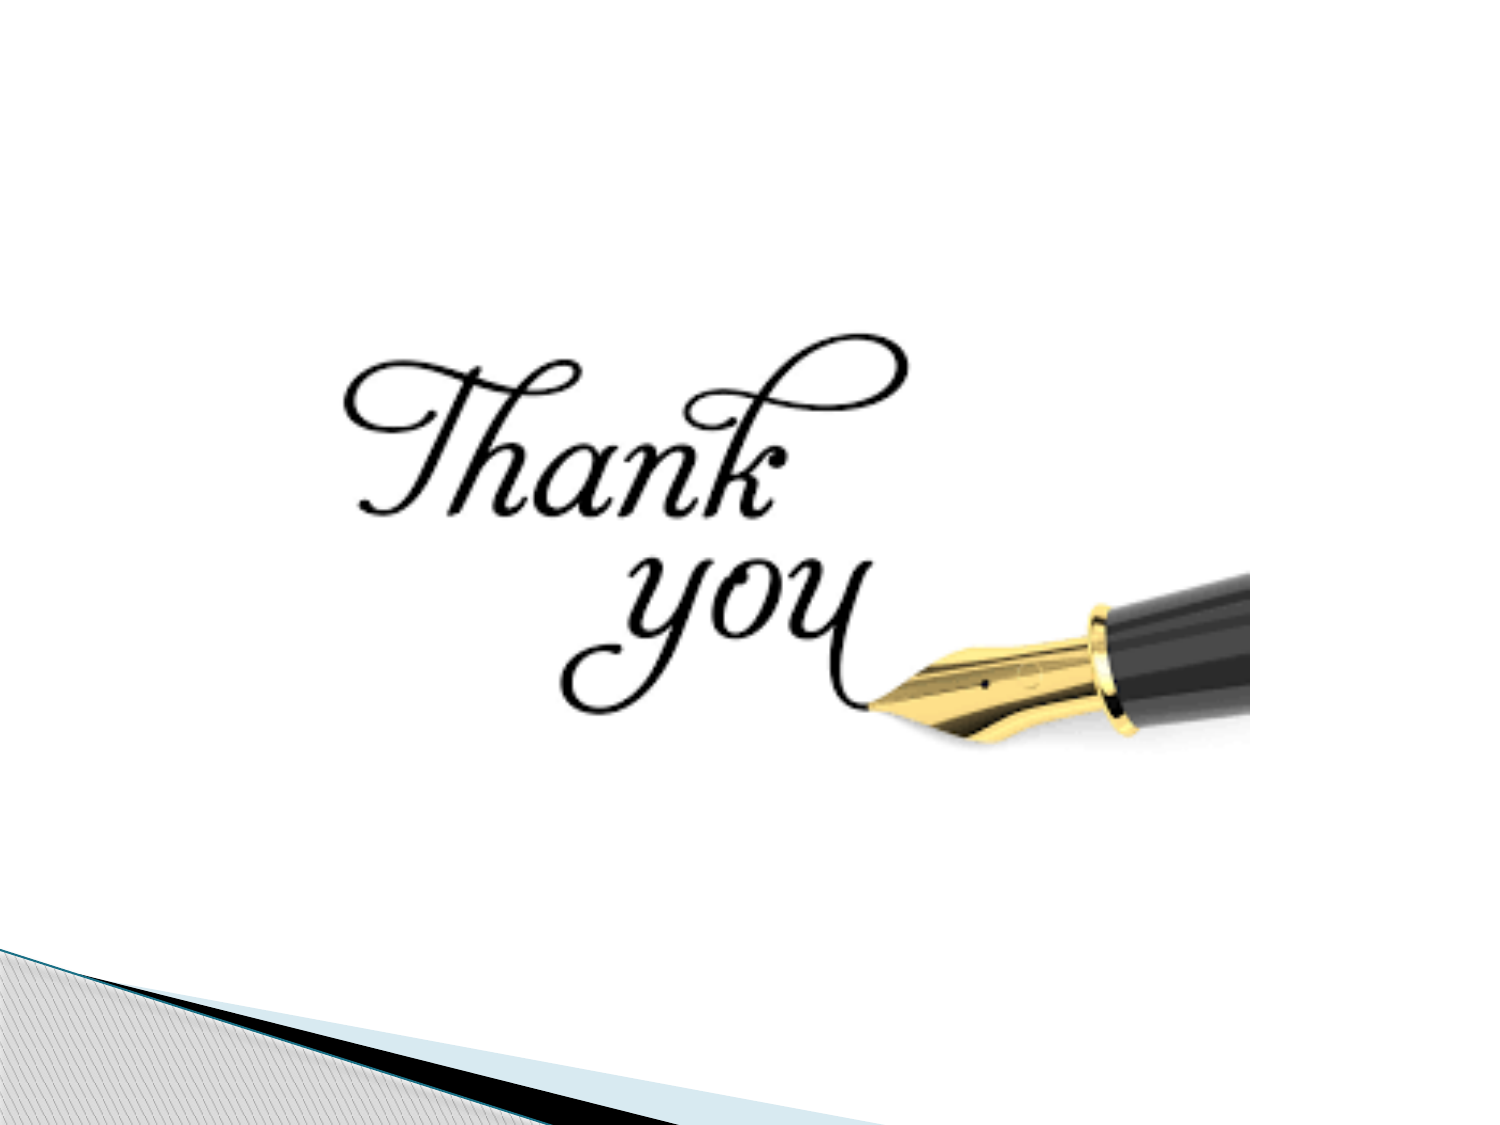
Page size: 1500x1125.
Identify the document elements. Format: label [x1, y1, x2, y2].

list [287, 287, 1251, 826]
